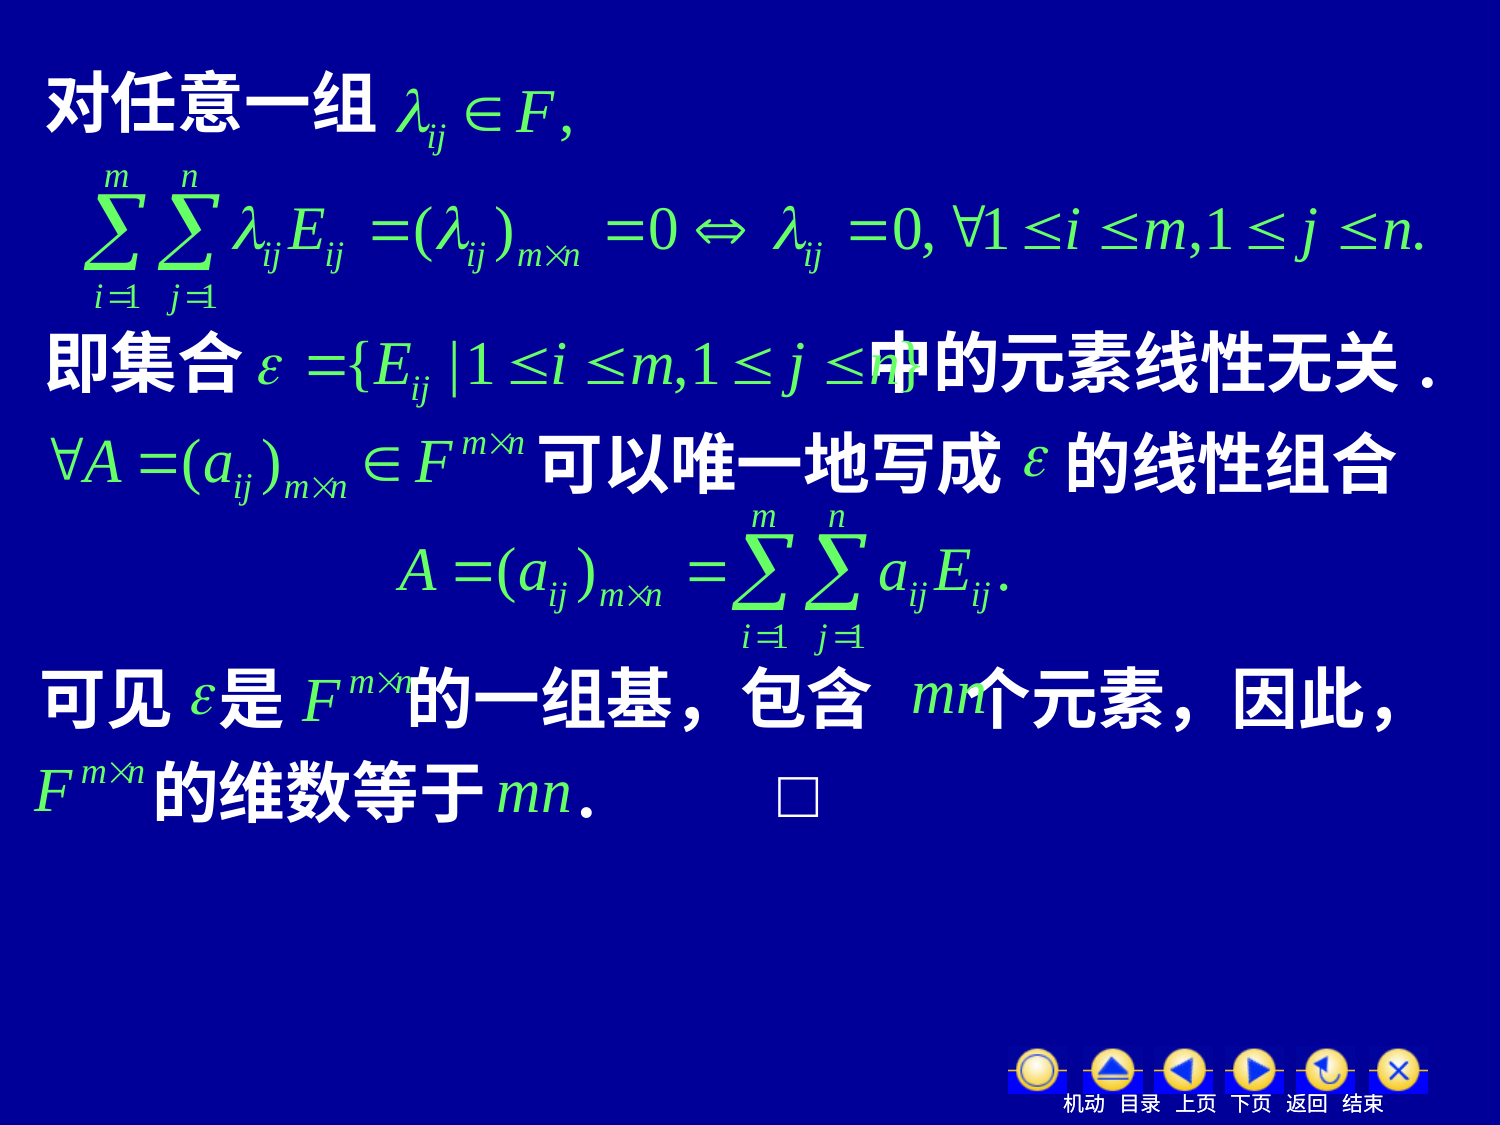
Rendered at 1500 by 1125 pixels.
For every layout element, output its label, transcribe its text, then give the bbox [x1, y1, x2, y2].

picture [1369, 1045, 1429, 1094]
picture [1007, 1045, 1067, 1094]
picture [1154, 1045, 1214, 1094]
picture [1225, 1045, 1285, 1094]
text_box 机动 目录 上页 下页 返回 结束 [1049, 1082, 1404, 1123]
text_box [29, 313, 1500, 419]
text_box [29, 52, 1434, 312]
picture [1083, 1045, 1143, 1094]
picture [1296, 1045, 1355, 1094]
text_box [23, 648, 1496, 839]
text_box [33, 414, 1485, 647]
